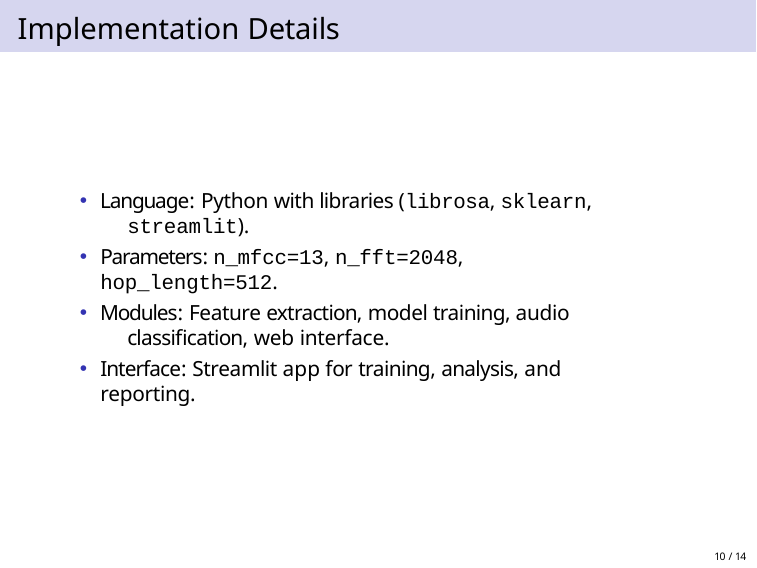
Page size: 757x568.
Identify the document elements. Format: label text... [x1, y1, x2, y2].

title Implementation Details [15, 7, 643, 105]
slide_number 10 / 14 [712, 547, 748, 568]
text_box Language: Python with libraries (librosa, sklearn, streamlit). Parameters: n_mfcc=13, n_fft=2048, hop_length=512. Modules: Feature extraction, model training, audio classification, web interface. Interface: Streamlit app for training, analysis, and reporting. [73, 185, 701, 406]
